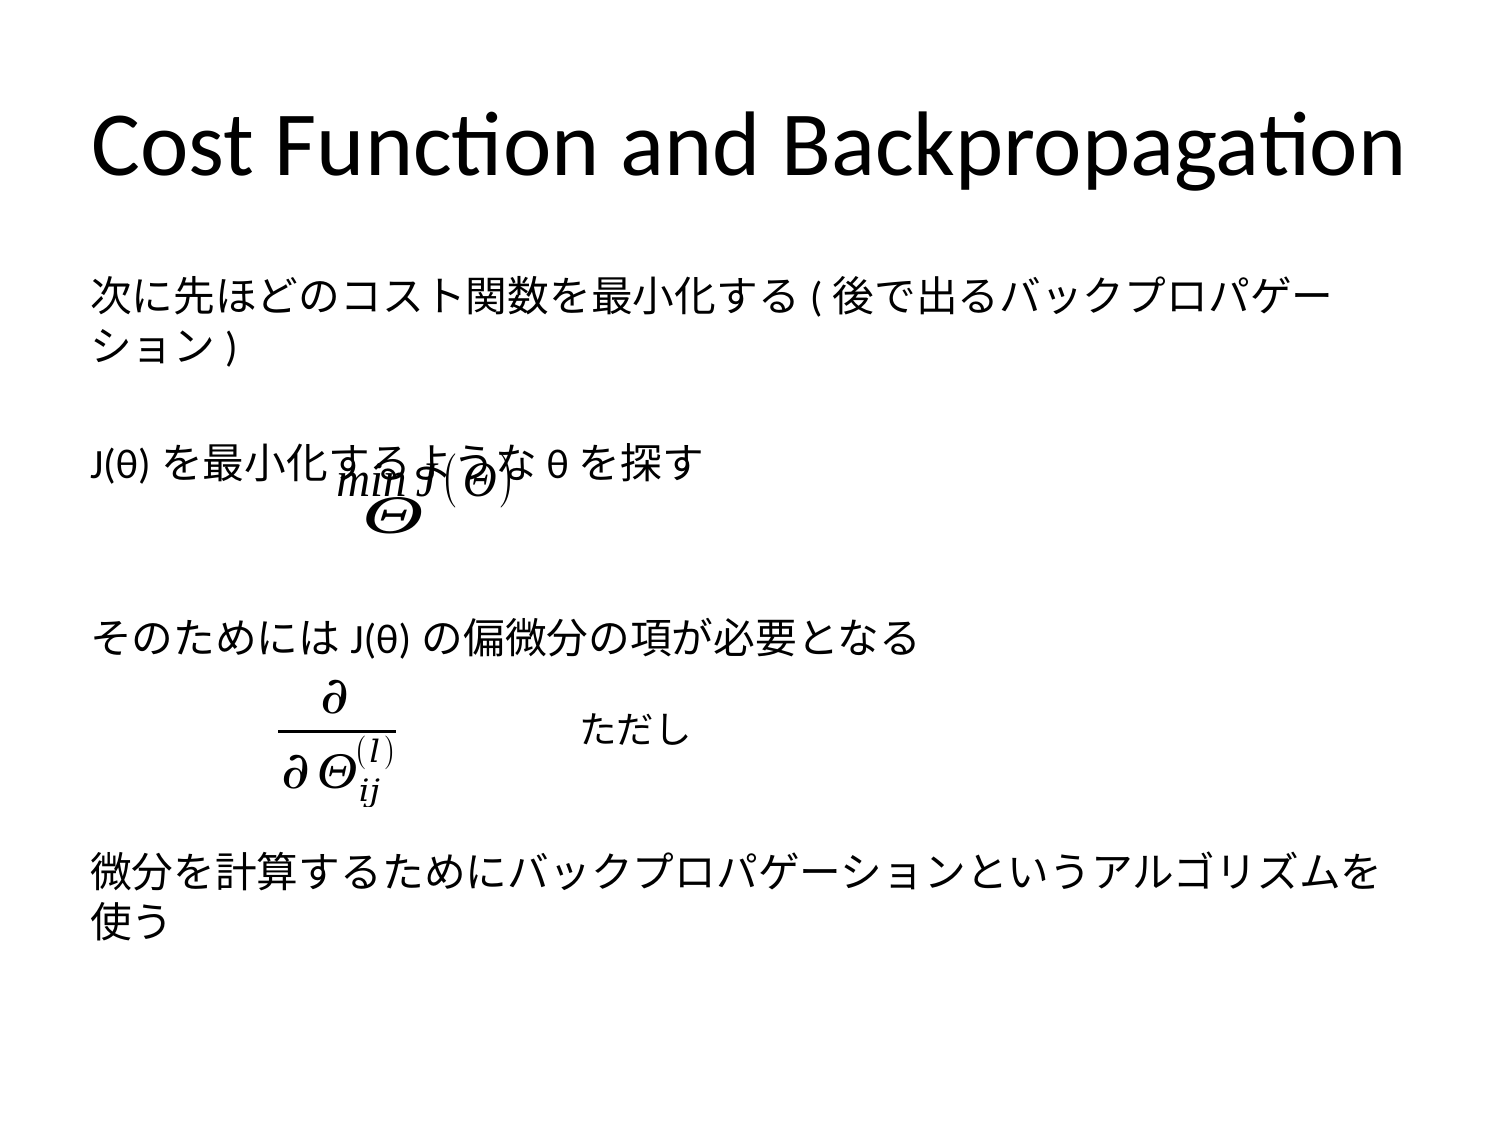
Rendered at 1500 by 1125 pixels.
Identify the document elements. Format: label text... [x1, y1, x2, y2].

title Cost Function and Backpropagation [75, 45, 1425, 233]
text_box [336, 449, 516, 547]
list 次に先ほどのコスト関数を最小化する(後で出るバックプロパゲーション) J(θ)を最小化するようなθを探す そのためにはJ(θ)の偏微分の項が必要となる 微分を計算するためにバックプロパゲーションというアルゴリズムを使う [75, 262, 1425, 1059]
